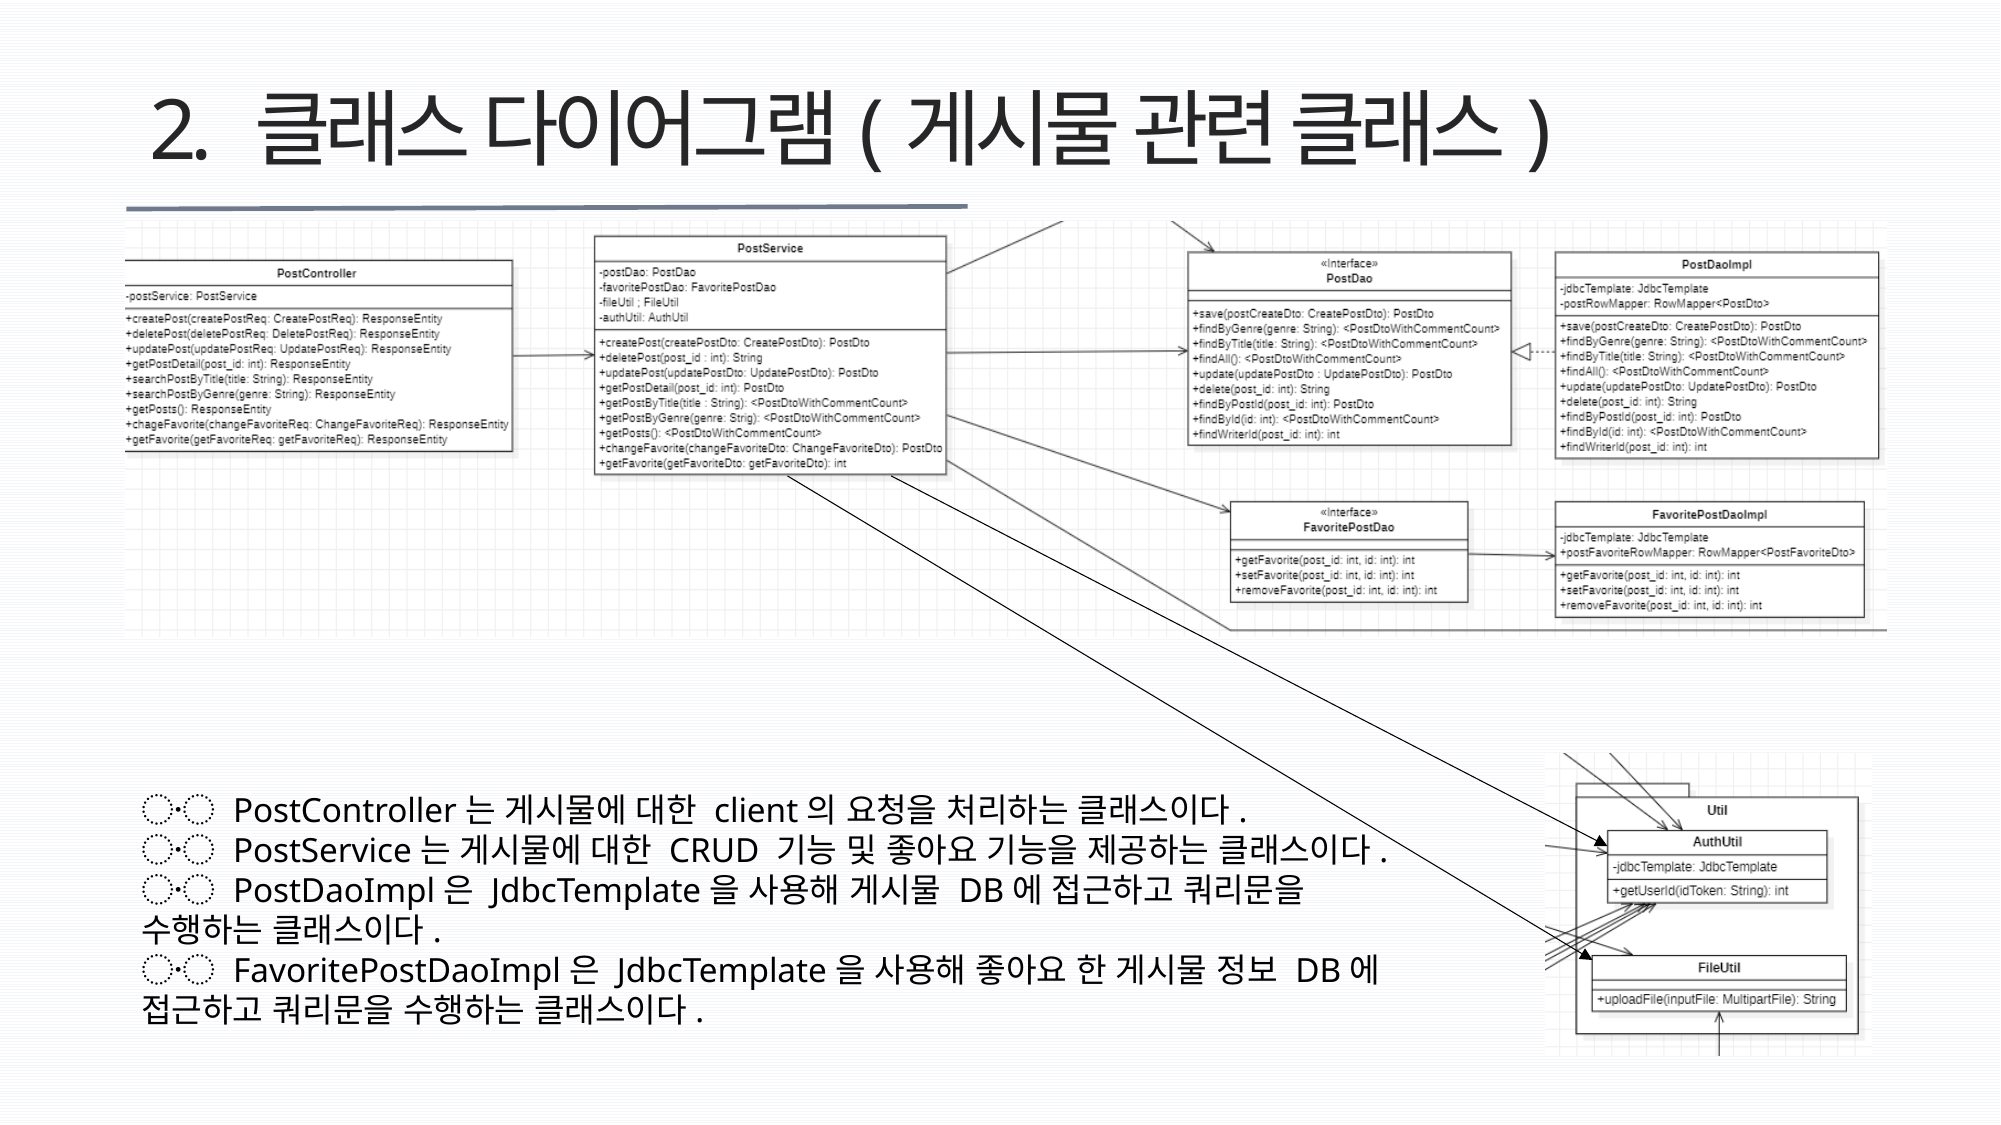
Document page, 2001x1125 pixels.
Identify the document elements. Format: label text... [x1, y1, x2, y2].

text_box 2. 클래스 다이어그램(게시물 관련 클래스) [134, 69, 1567, 184]
picture [1544, 753, 1872, 1056]
text_box 〮 PostController는 게시물에 대한 client의 요청을 처리하는 클래스이다. 〮 PostService는 게시물에 대한 CRUD 기능 및 좋아요 기능을 제공하는 클래스이다. 〮 PostDaoImpl은 JdbcTemplate을 사용해 게시물 DB에 접근하고 쿼리문을 수행하는 클래스이다. 〮 FavoritePostDaoImpl은 JdbcTemplate을 사용해 좋아요 한 게시물 정보 DB에 접근하고 쿼리문을 수행하는 클래스이다. [126, 781, 1395, 1116]
picture [125, 221, 1887, 637]
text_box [787, 475, 1593, 960]
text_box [126, 206, 968, 210]
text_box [891, 475, 1608, 847]
